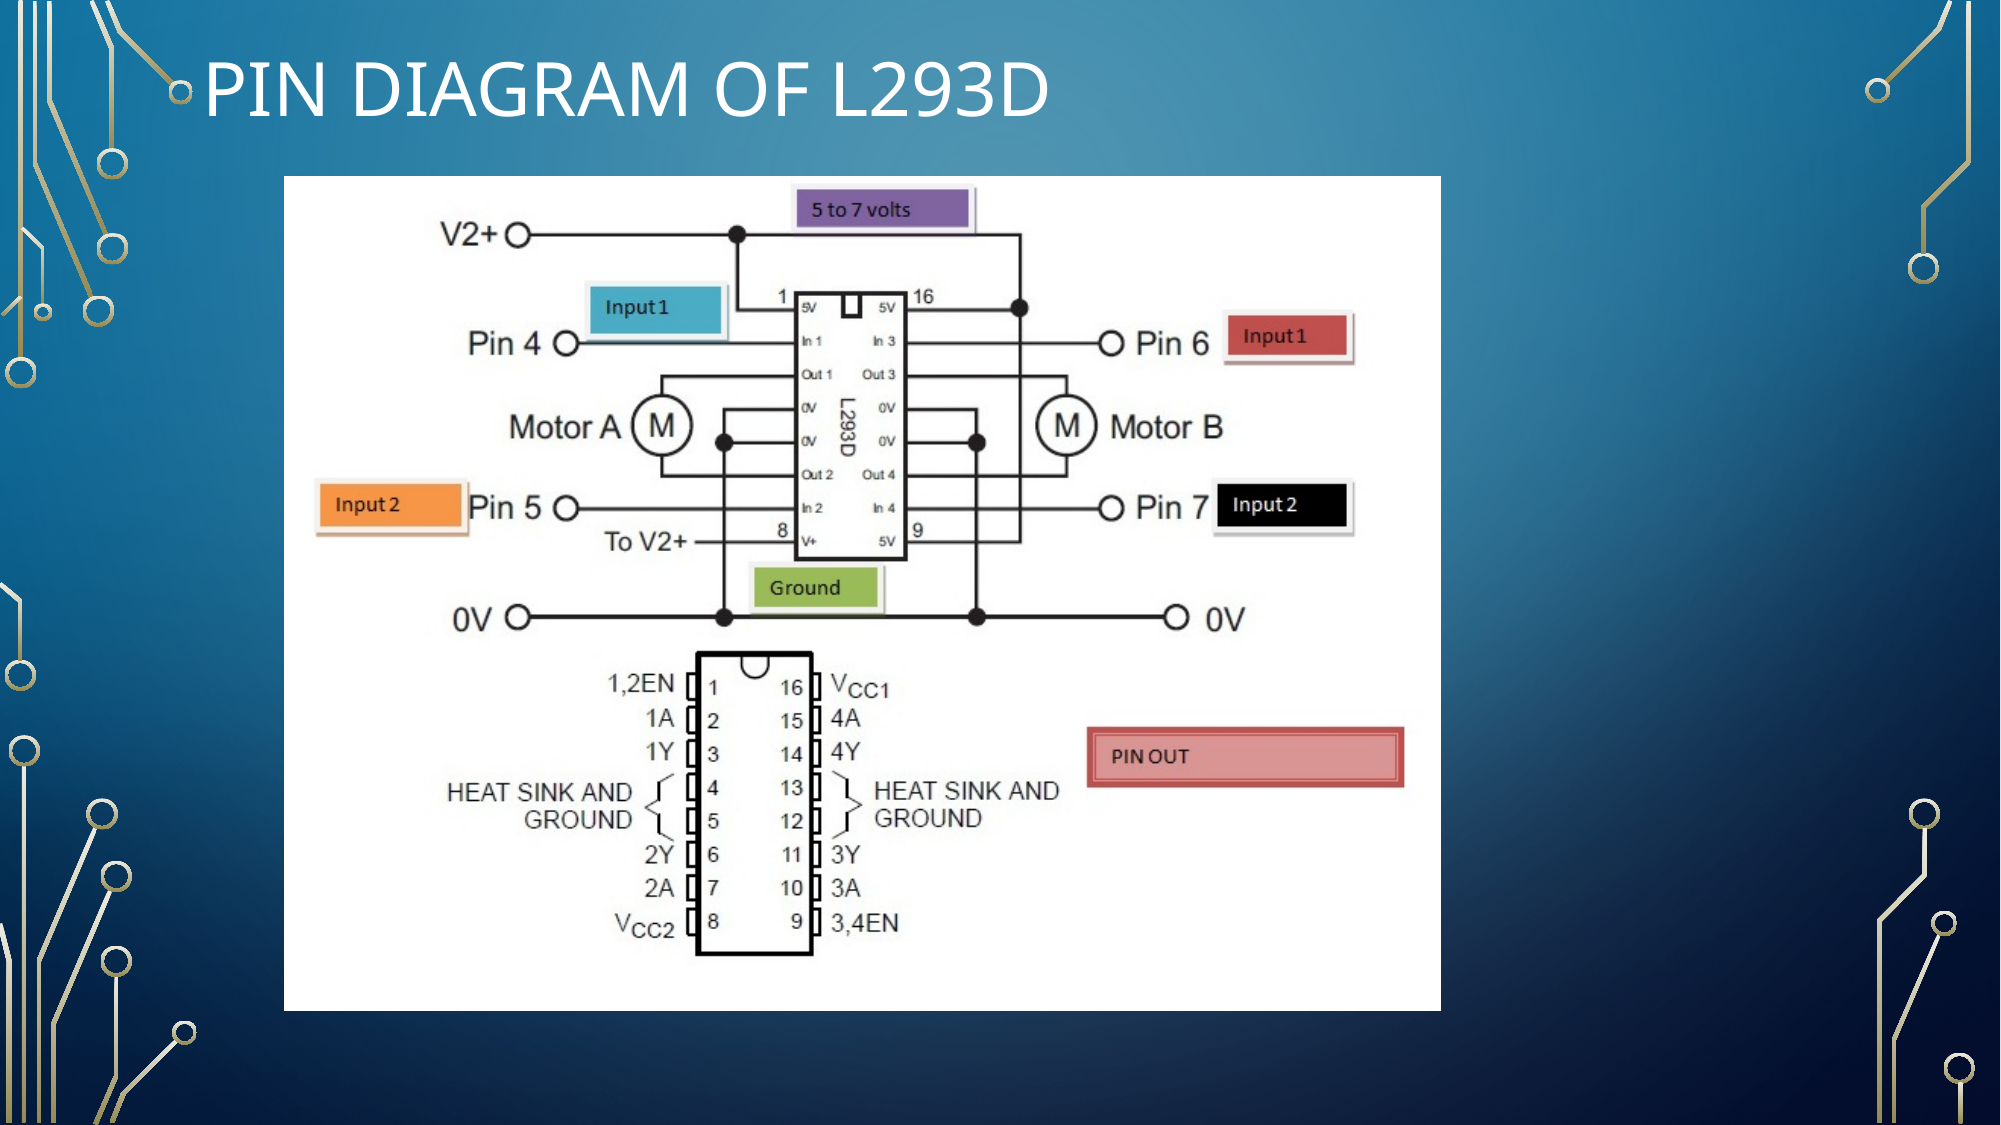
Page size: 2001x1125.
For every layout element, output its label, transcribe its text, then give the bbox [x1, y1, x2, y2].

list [284, 175, 1441, 1011]
title Pin Diagram of L293D [187, 0, 1813, 214]
